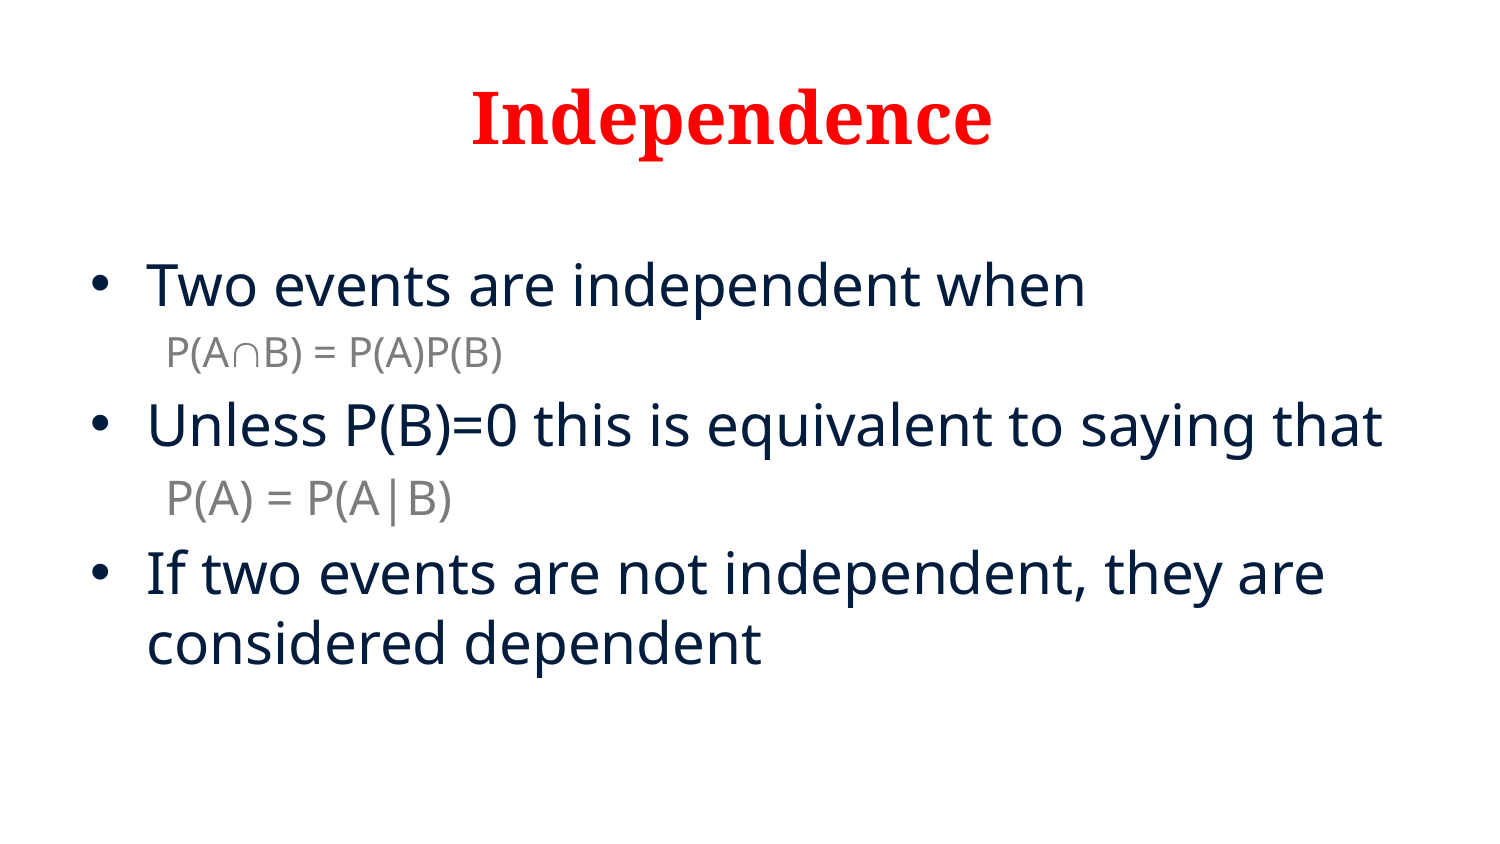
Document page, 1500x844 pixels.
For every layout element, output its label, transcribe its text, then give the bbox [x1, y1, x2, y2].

list Two events are independent when P(AB) = P(A)P(B) Unless P(B)=0 this is equivalent to saying that P(A) = P(A|B) If two events are not independent, they are considered dependent [75, 240, 1425, 724]
title Independence [41, 64, 1425, 180]
